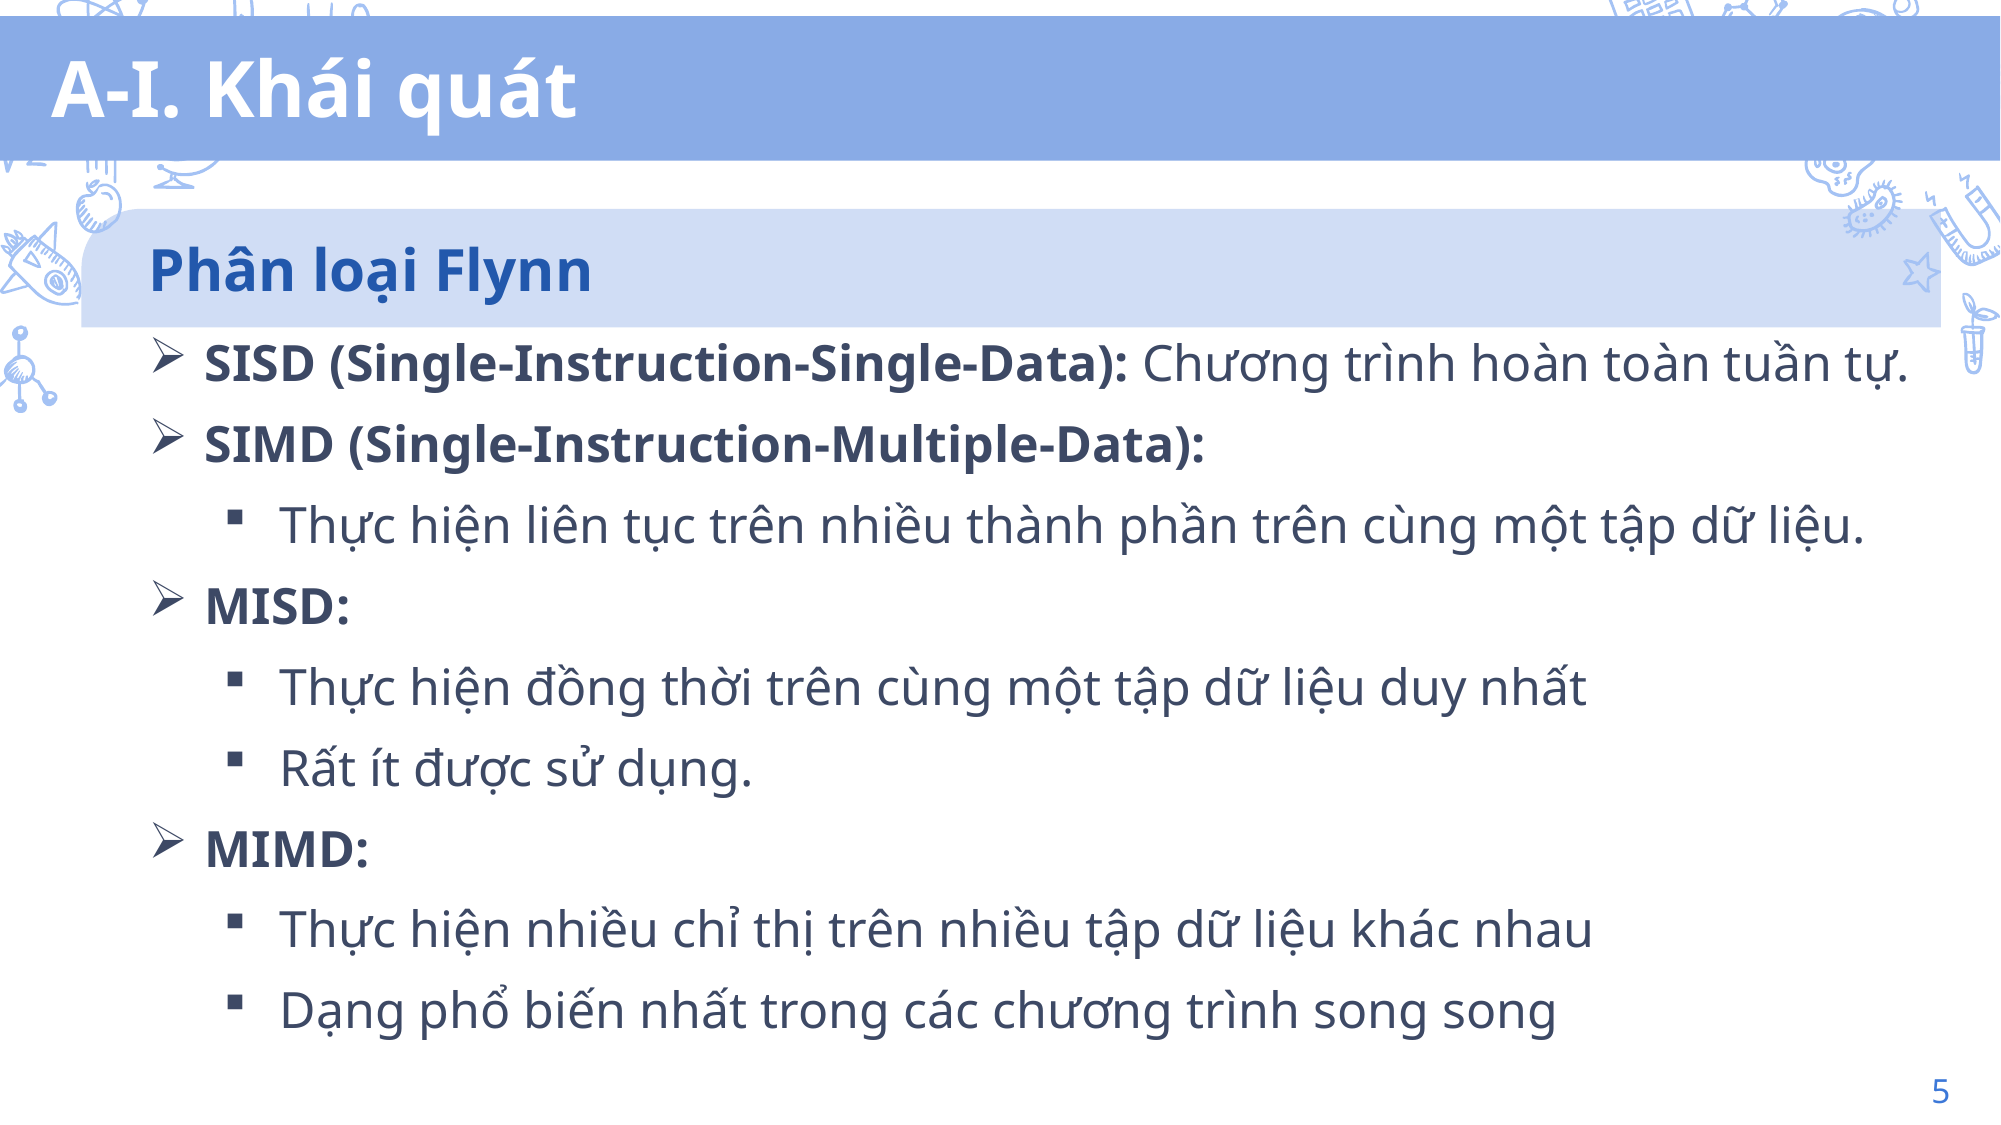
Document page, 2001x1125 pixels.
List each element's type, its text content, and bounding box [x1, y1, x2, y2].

text_box Phân loại Flynn [133, 216, 1787, 319]
text_box SISD (Single-Instruction-Single-Data): Chương trình hoàn toàn tuần tự. SIMD (Single-Instruction-Multiple-Data): Thực hiện liên tục trên nhiều thành phần trên cùng một tập dữ liệu. MISD: Thực hiện đồng thời trên cùng một tập dữ liệu duy nhất Rất ít được sử dụng. MIMD: Thực hiện nhiều chỉ thị trên nhiều tập dữ liệu khác nhau Dạng phổ biến nhất trong các chương trình song song [133, 320, 2000, 1125]
text_box [115, 216, 2000, 391]
text_box A-I. Khái quát [36, 0, 2000, 174]
